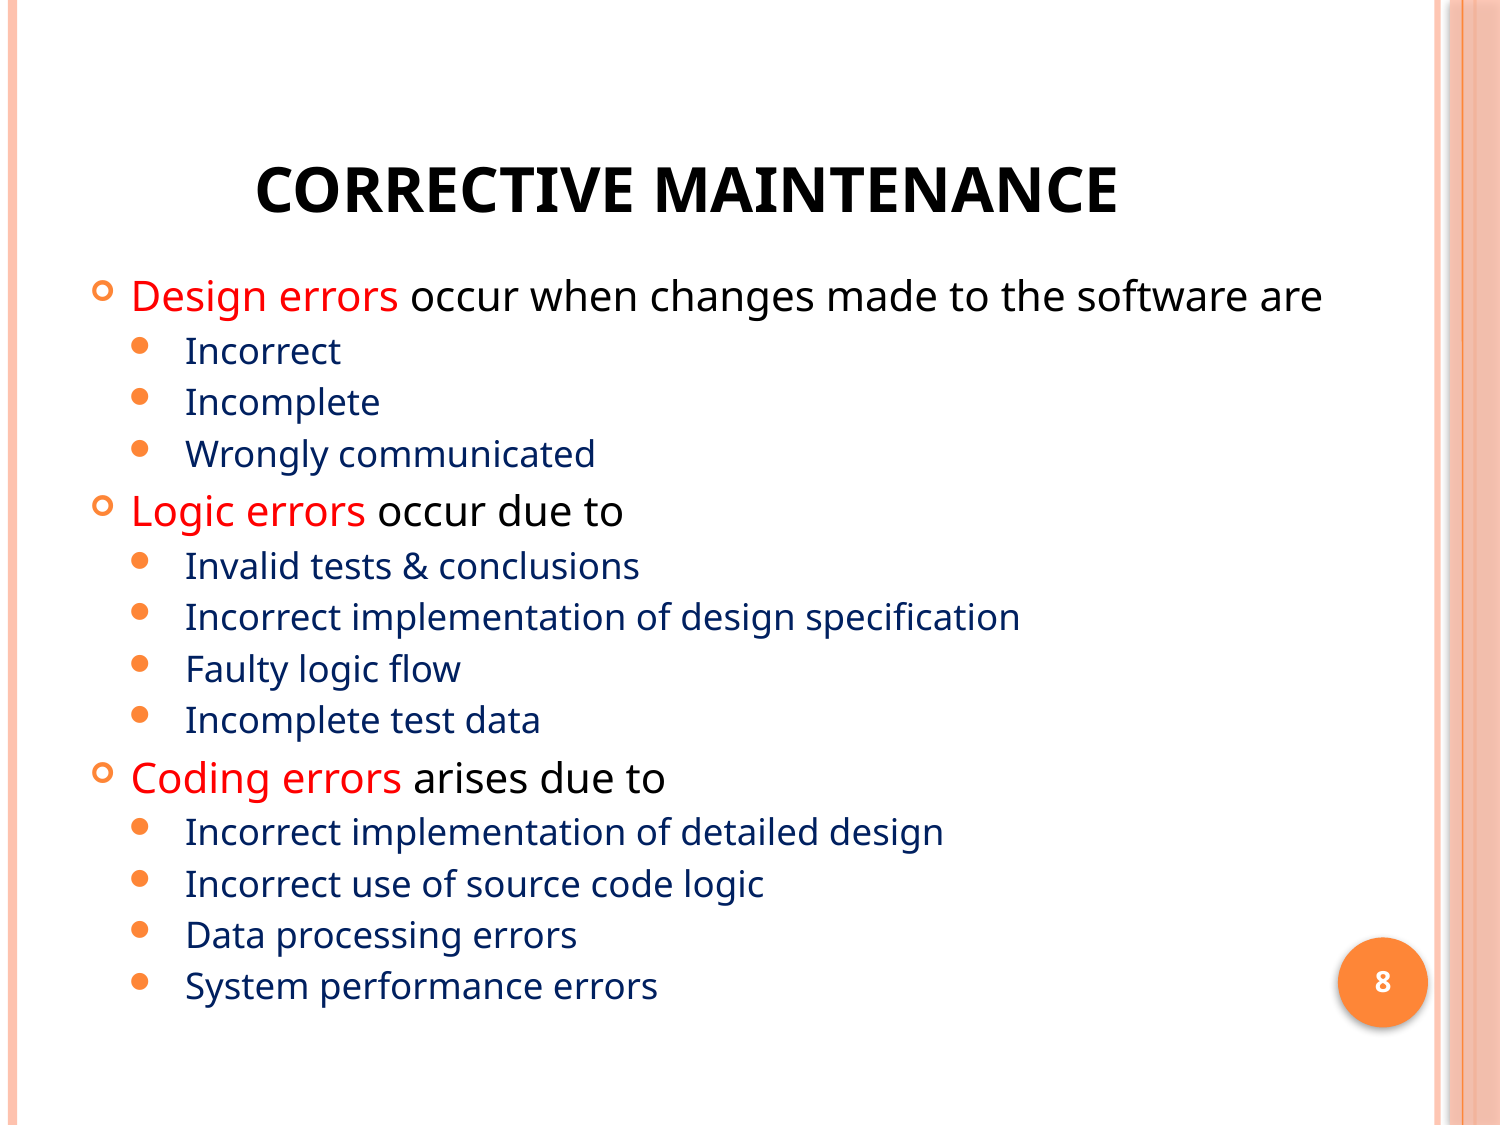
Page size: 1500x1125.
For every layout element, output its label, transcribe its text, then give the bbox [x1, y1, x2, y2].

title CORRECTIVE MAINTENANCE [75, 45, 1300, 233]
list Design errors occur when changes made to the software are Incorrect Incomplete Wrongly communicated Logic errors occur due to Invalid tests & conclusions Incorrect implementation of design specification Faulty logic flow Incomplete test data Coding errors arises due to Incorrect implementation of detailed design Incorrect use of source code logic Data processing errors System performance errors [75, 262, 1350, 1062]
slide_number 8 [1333, 940, 1434, 1027]
